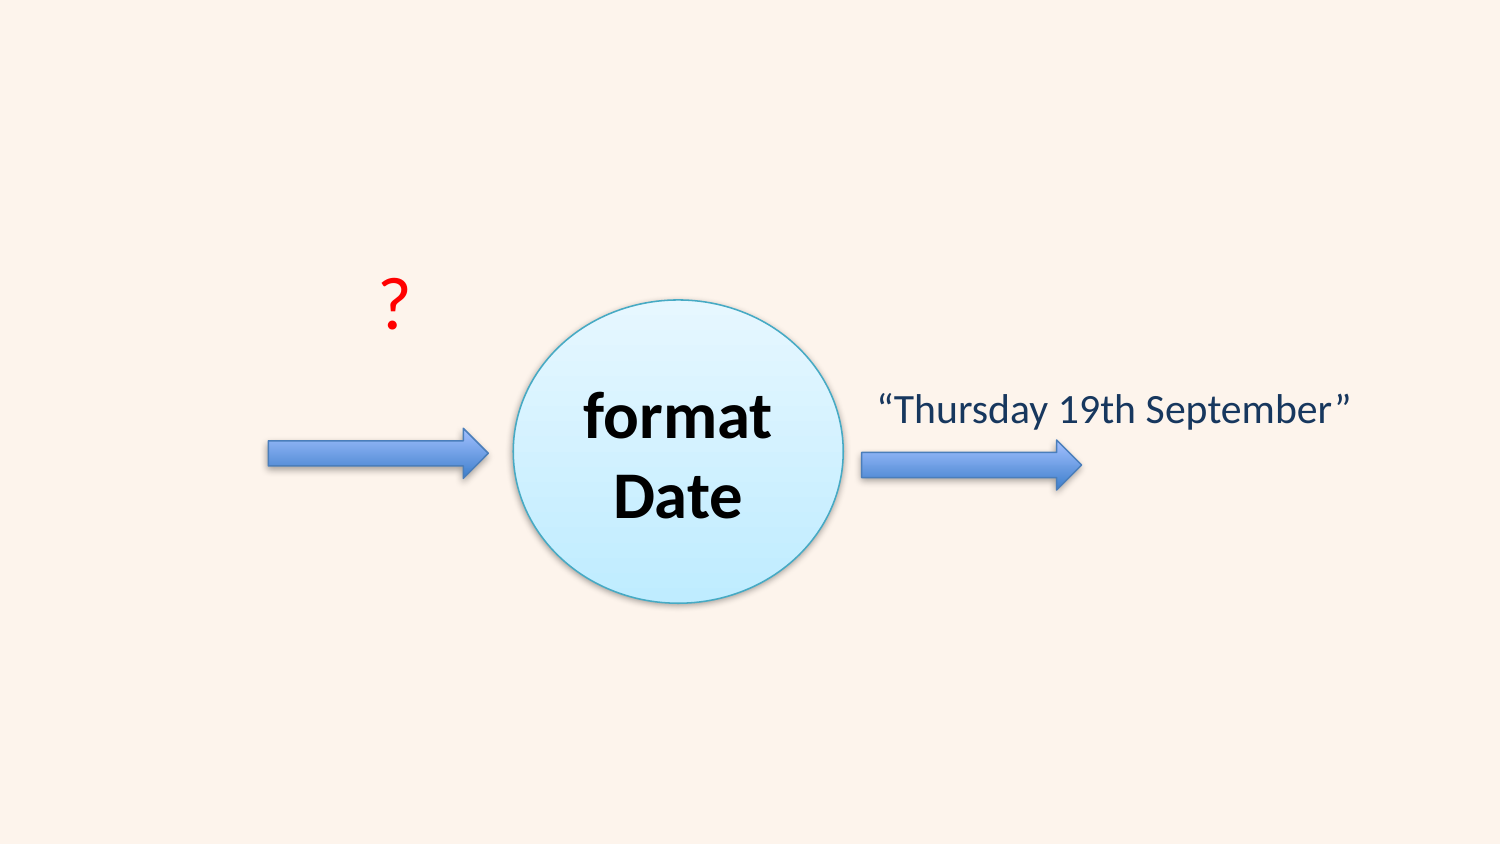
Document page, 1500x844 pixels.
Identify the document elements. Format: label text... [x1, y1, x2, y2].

text_box ? [363, 246, 427, 352]
text_box [267, 427, 489, 480]
text_box “Thursday 19th September” [861, 374, 1425, 440]
text_box formatDate [512, 299, 845, 605]
text_box [860, 440, 1083, 491]
